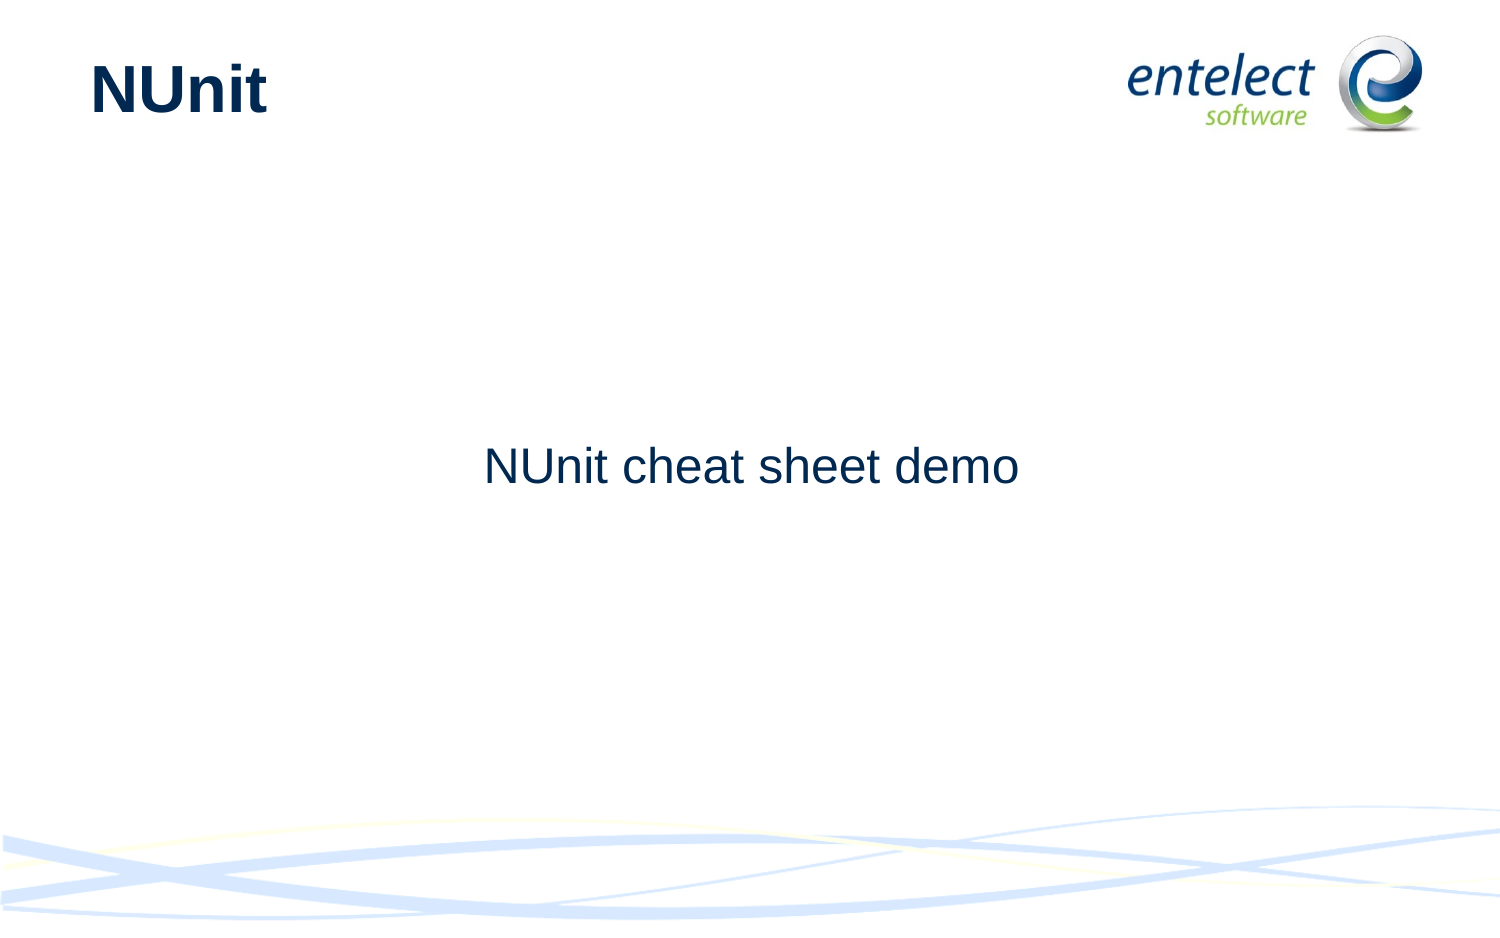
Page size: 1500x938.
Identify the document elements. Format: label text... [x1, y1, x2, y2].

title NUnit [75, 37, 1425, 134]
list NUnit cheat sheet demo [76, 153, 1427, 773]
picture [1128, 33, 1424, 37]
